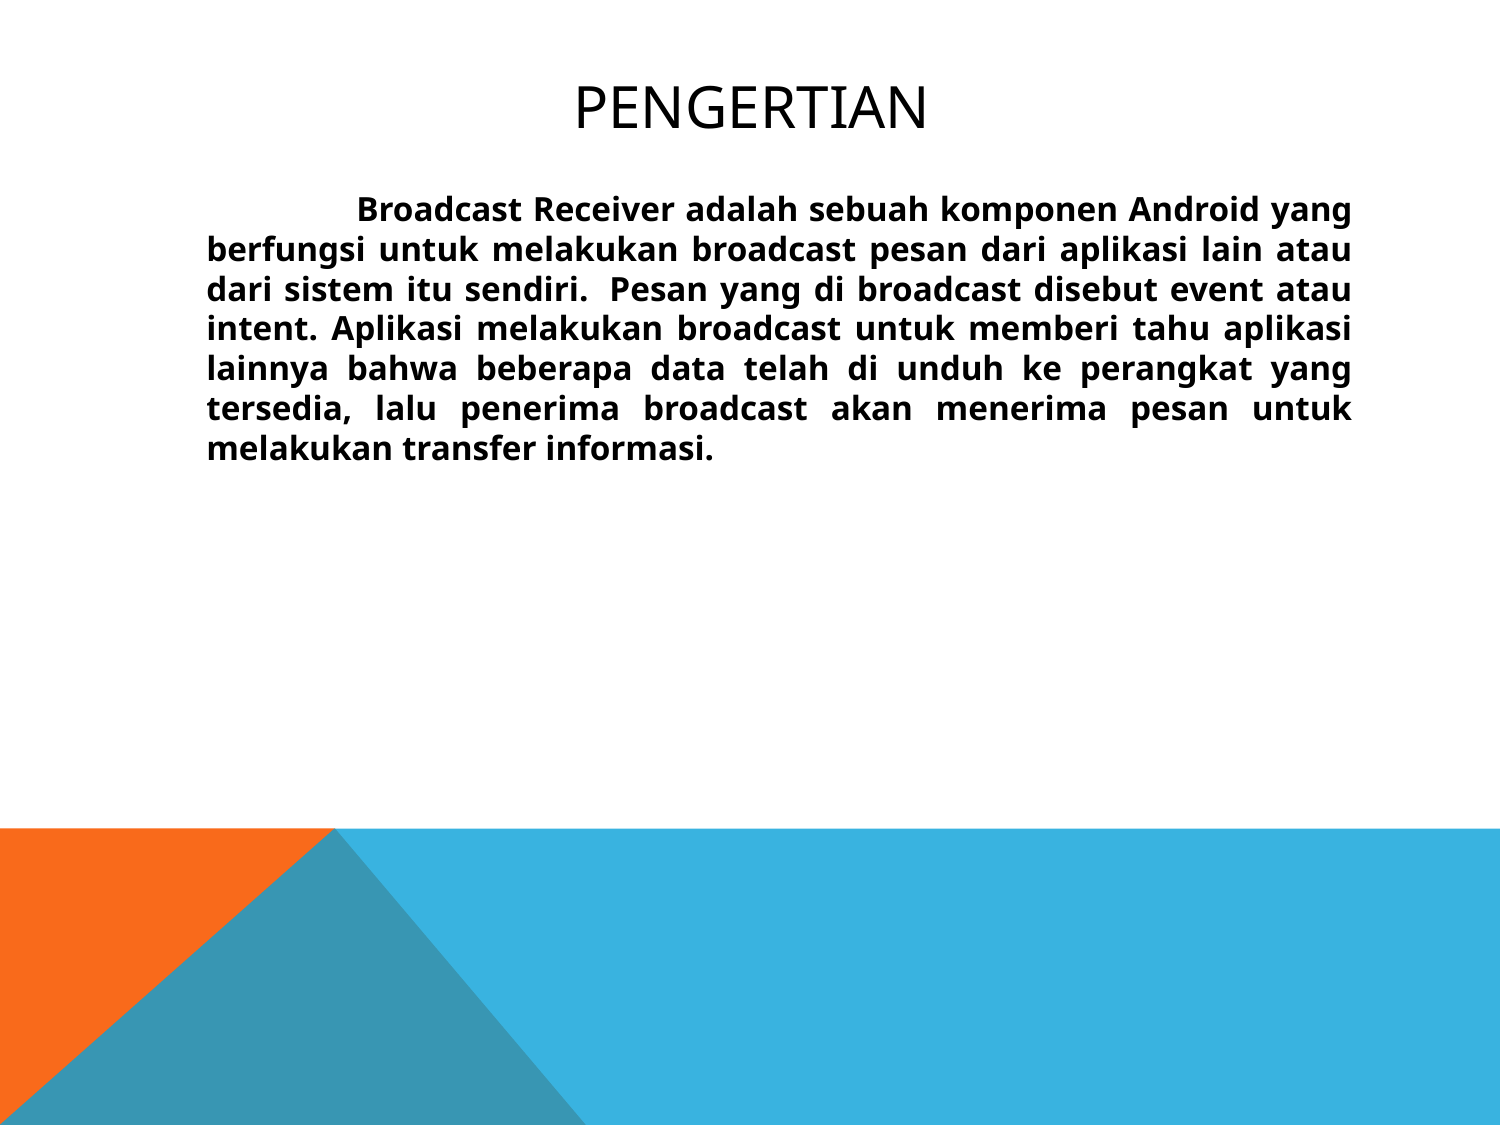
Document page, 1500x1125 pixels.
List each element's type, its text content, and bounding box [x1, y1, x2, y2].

title PENGERTIAN [135, 60, 1369, 150]
list Broadcast Receiver adalah sebuah komponen Android yang berfungsi untuk melakukan broadcast pesan dari aplikasi lain atau dari sistem itu sendiri. Pesan yang di broadcast disebut event atau intent. Aplikasi melakukan broadcast untuk memberi tahu aplikasi lainnya bahwa beberapa data telah di unduh ke perangkat yang tersedia, lalu penerima broadcast akan menerima pesan untuk melakukan transfer informasi. [135, 180, 1369, 768]
